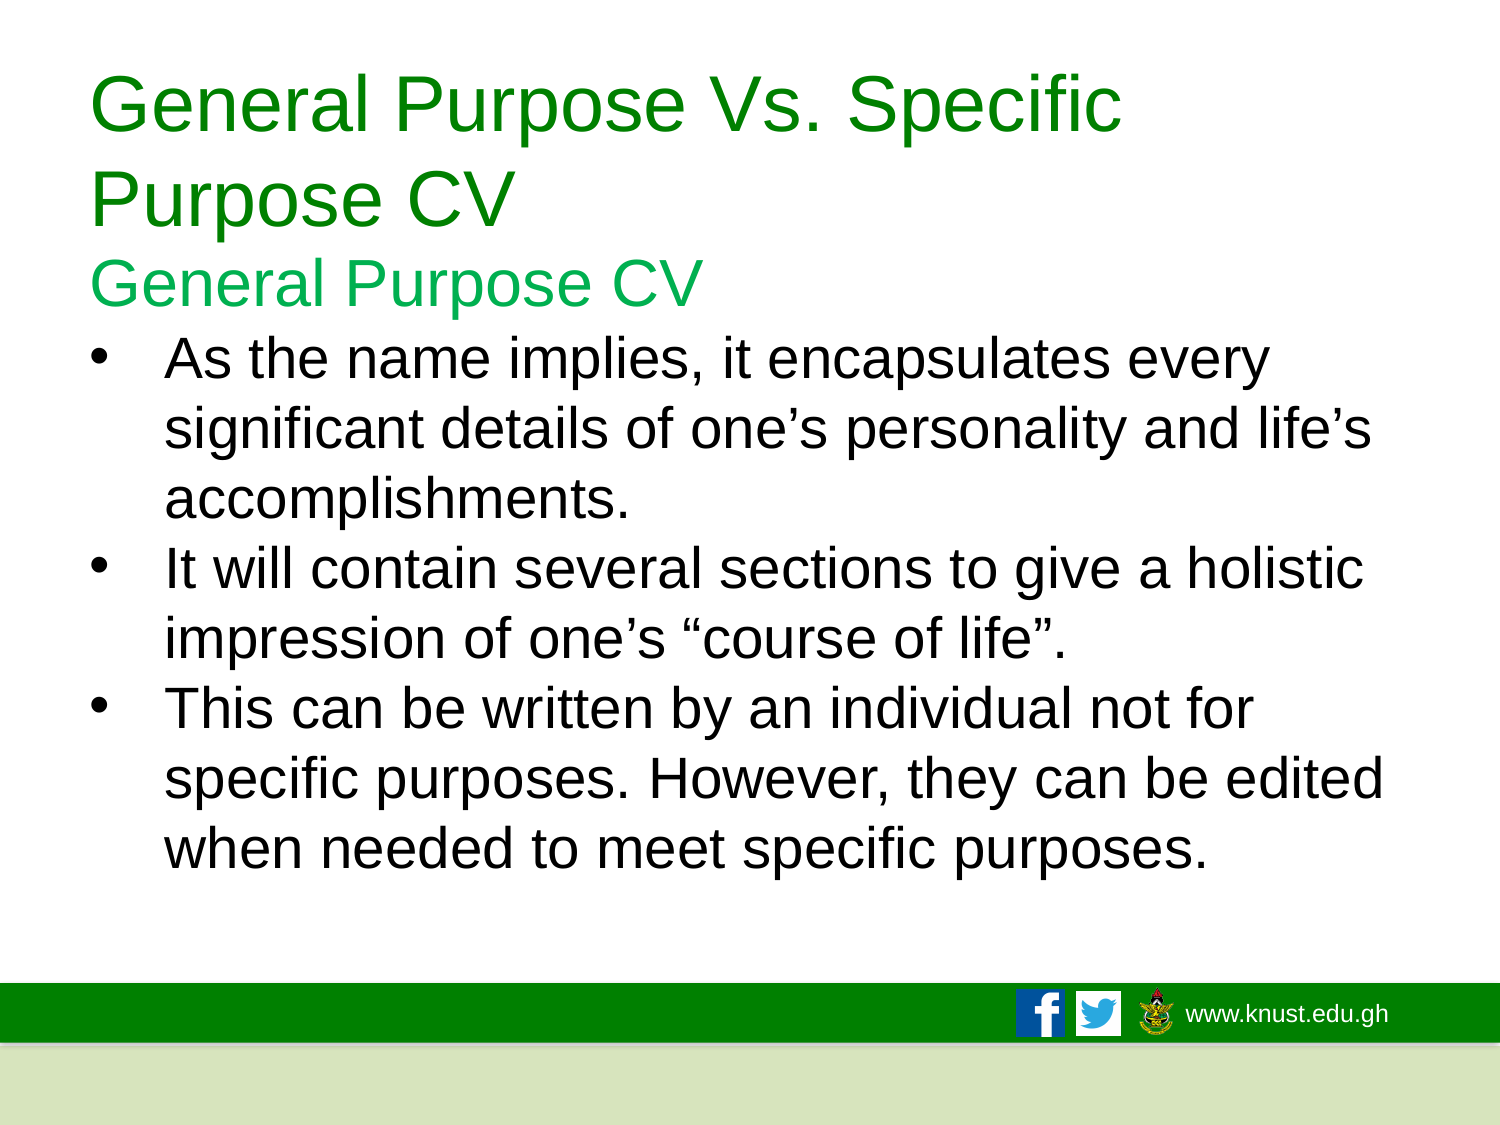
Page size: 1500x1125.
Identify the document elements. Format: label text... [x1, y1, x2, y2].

text_box General Purpose CV As the name implies, it encapsulates every significant details of one’s personality and life’s accomplishments. It will contain several sections to give a holistic impression of one’s “course of life”. This can be written by an individual not for specific purposes. However, they can be edited when needed to meet specific purposes. [74, 232, 1425, 888]
picture [1139, 987, 1174, 1035]
title General Purpose Vs. Specific Purpose CV [75, 45, 1425, 232]
picture [1016, 989, 1065, 1037]
picture [1076, 991, 1121, 1036]
